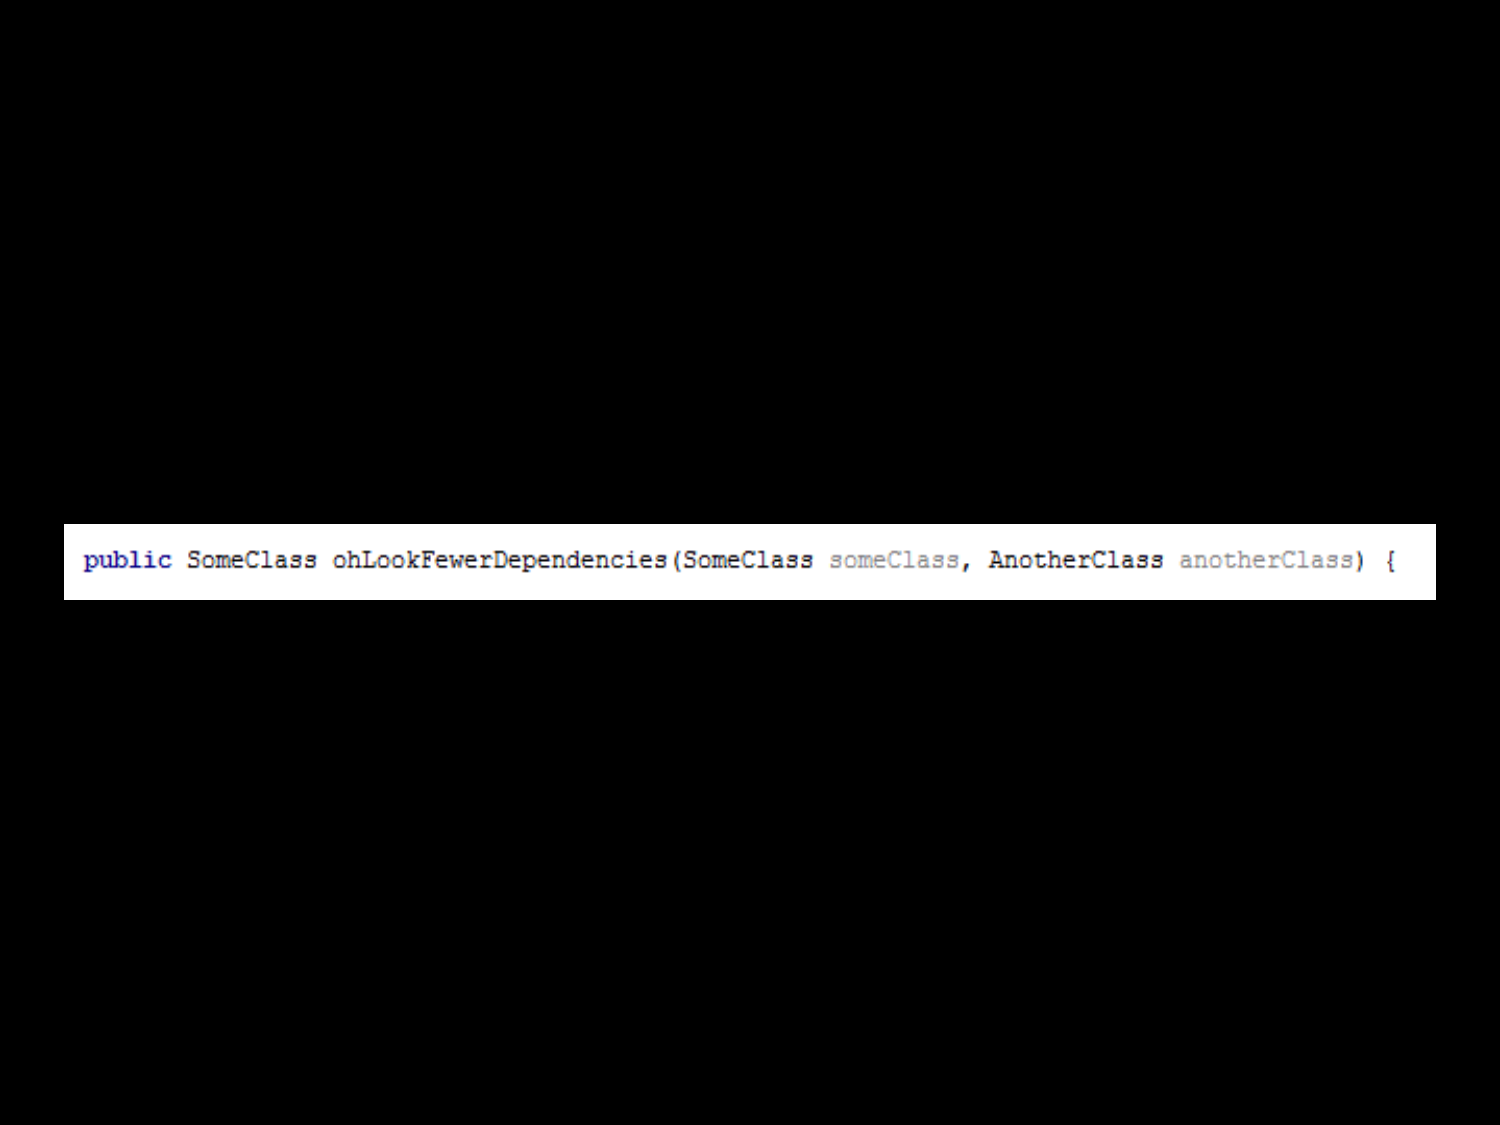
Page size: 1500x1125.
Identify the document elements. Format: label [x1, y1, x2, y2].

picture [64, 524, 1436, 601]
